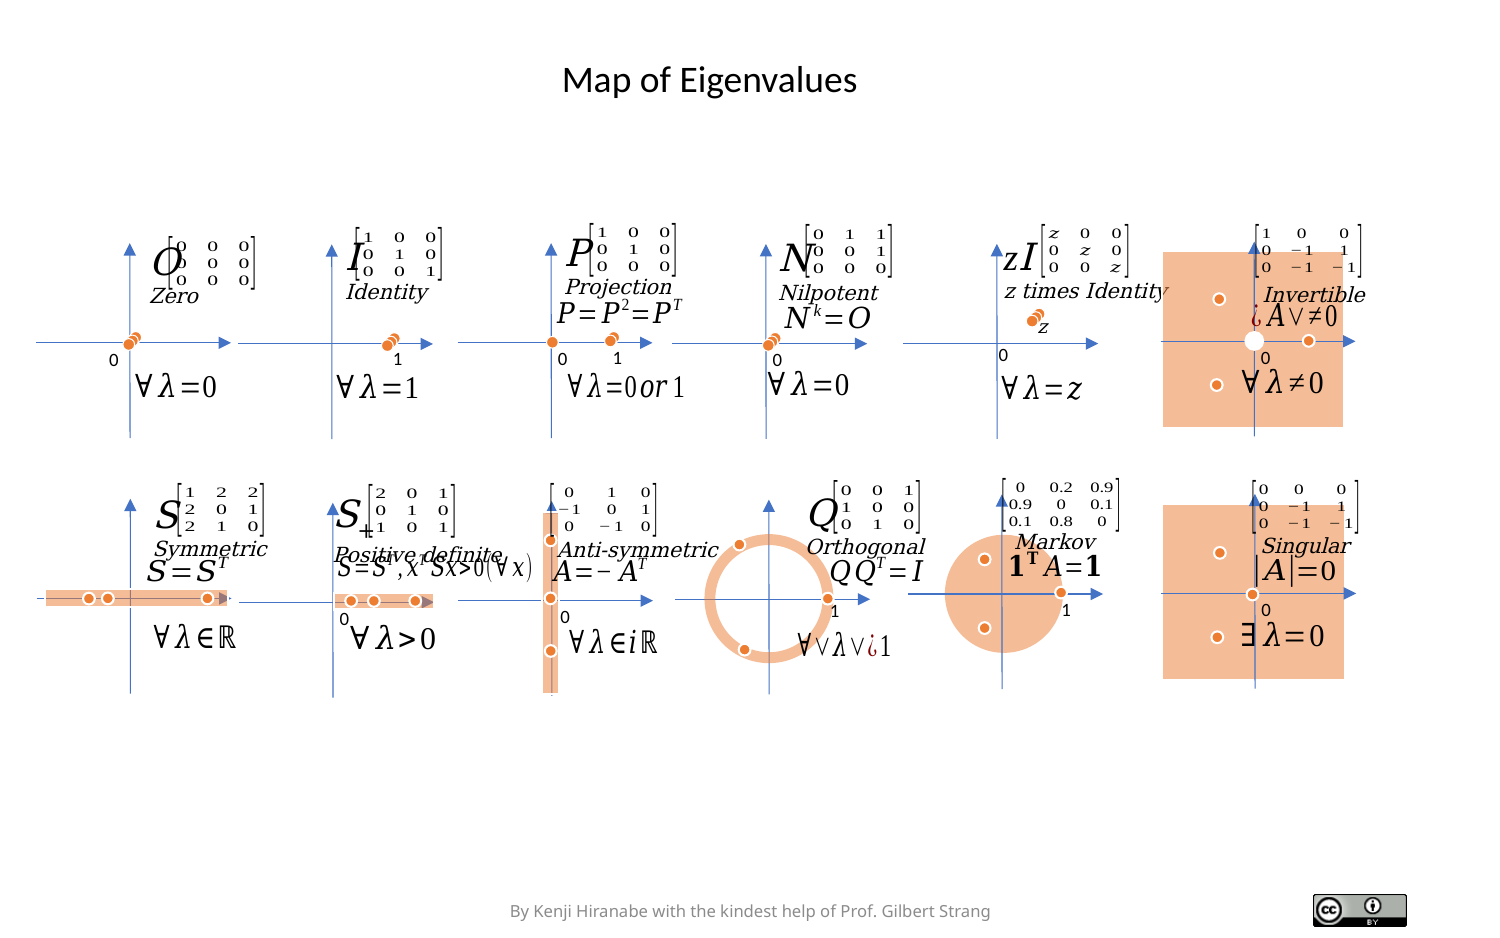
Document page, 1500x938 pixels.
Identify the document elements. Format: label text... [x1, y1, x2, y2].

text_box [1160, 223, 1373, 437]
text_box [457, 221, 685, 439]
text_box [238, 225, 445, 440]
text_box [672, 223, 895, 439]
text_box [36, 482, 274, 694]
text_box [1161, 479, 1361, 689]
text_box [903, 223, 1171, 439]
picture [1313, 894, 1407, 927]
footer By Kenji Hiranabe with the kindest help of Prof. Gilbert Strang [453, 885, 1049, 936]
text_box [675, 480, 931, 695]
text_box Map of Eigenvalues [547, 47, 873, 107]
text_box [908, 475, 1121, 690]
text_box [36, 230, 238, 438]
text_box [457, 482, 723, 696]
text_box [239, 482, 505, 698]
